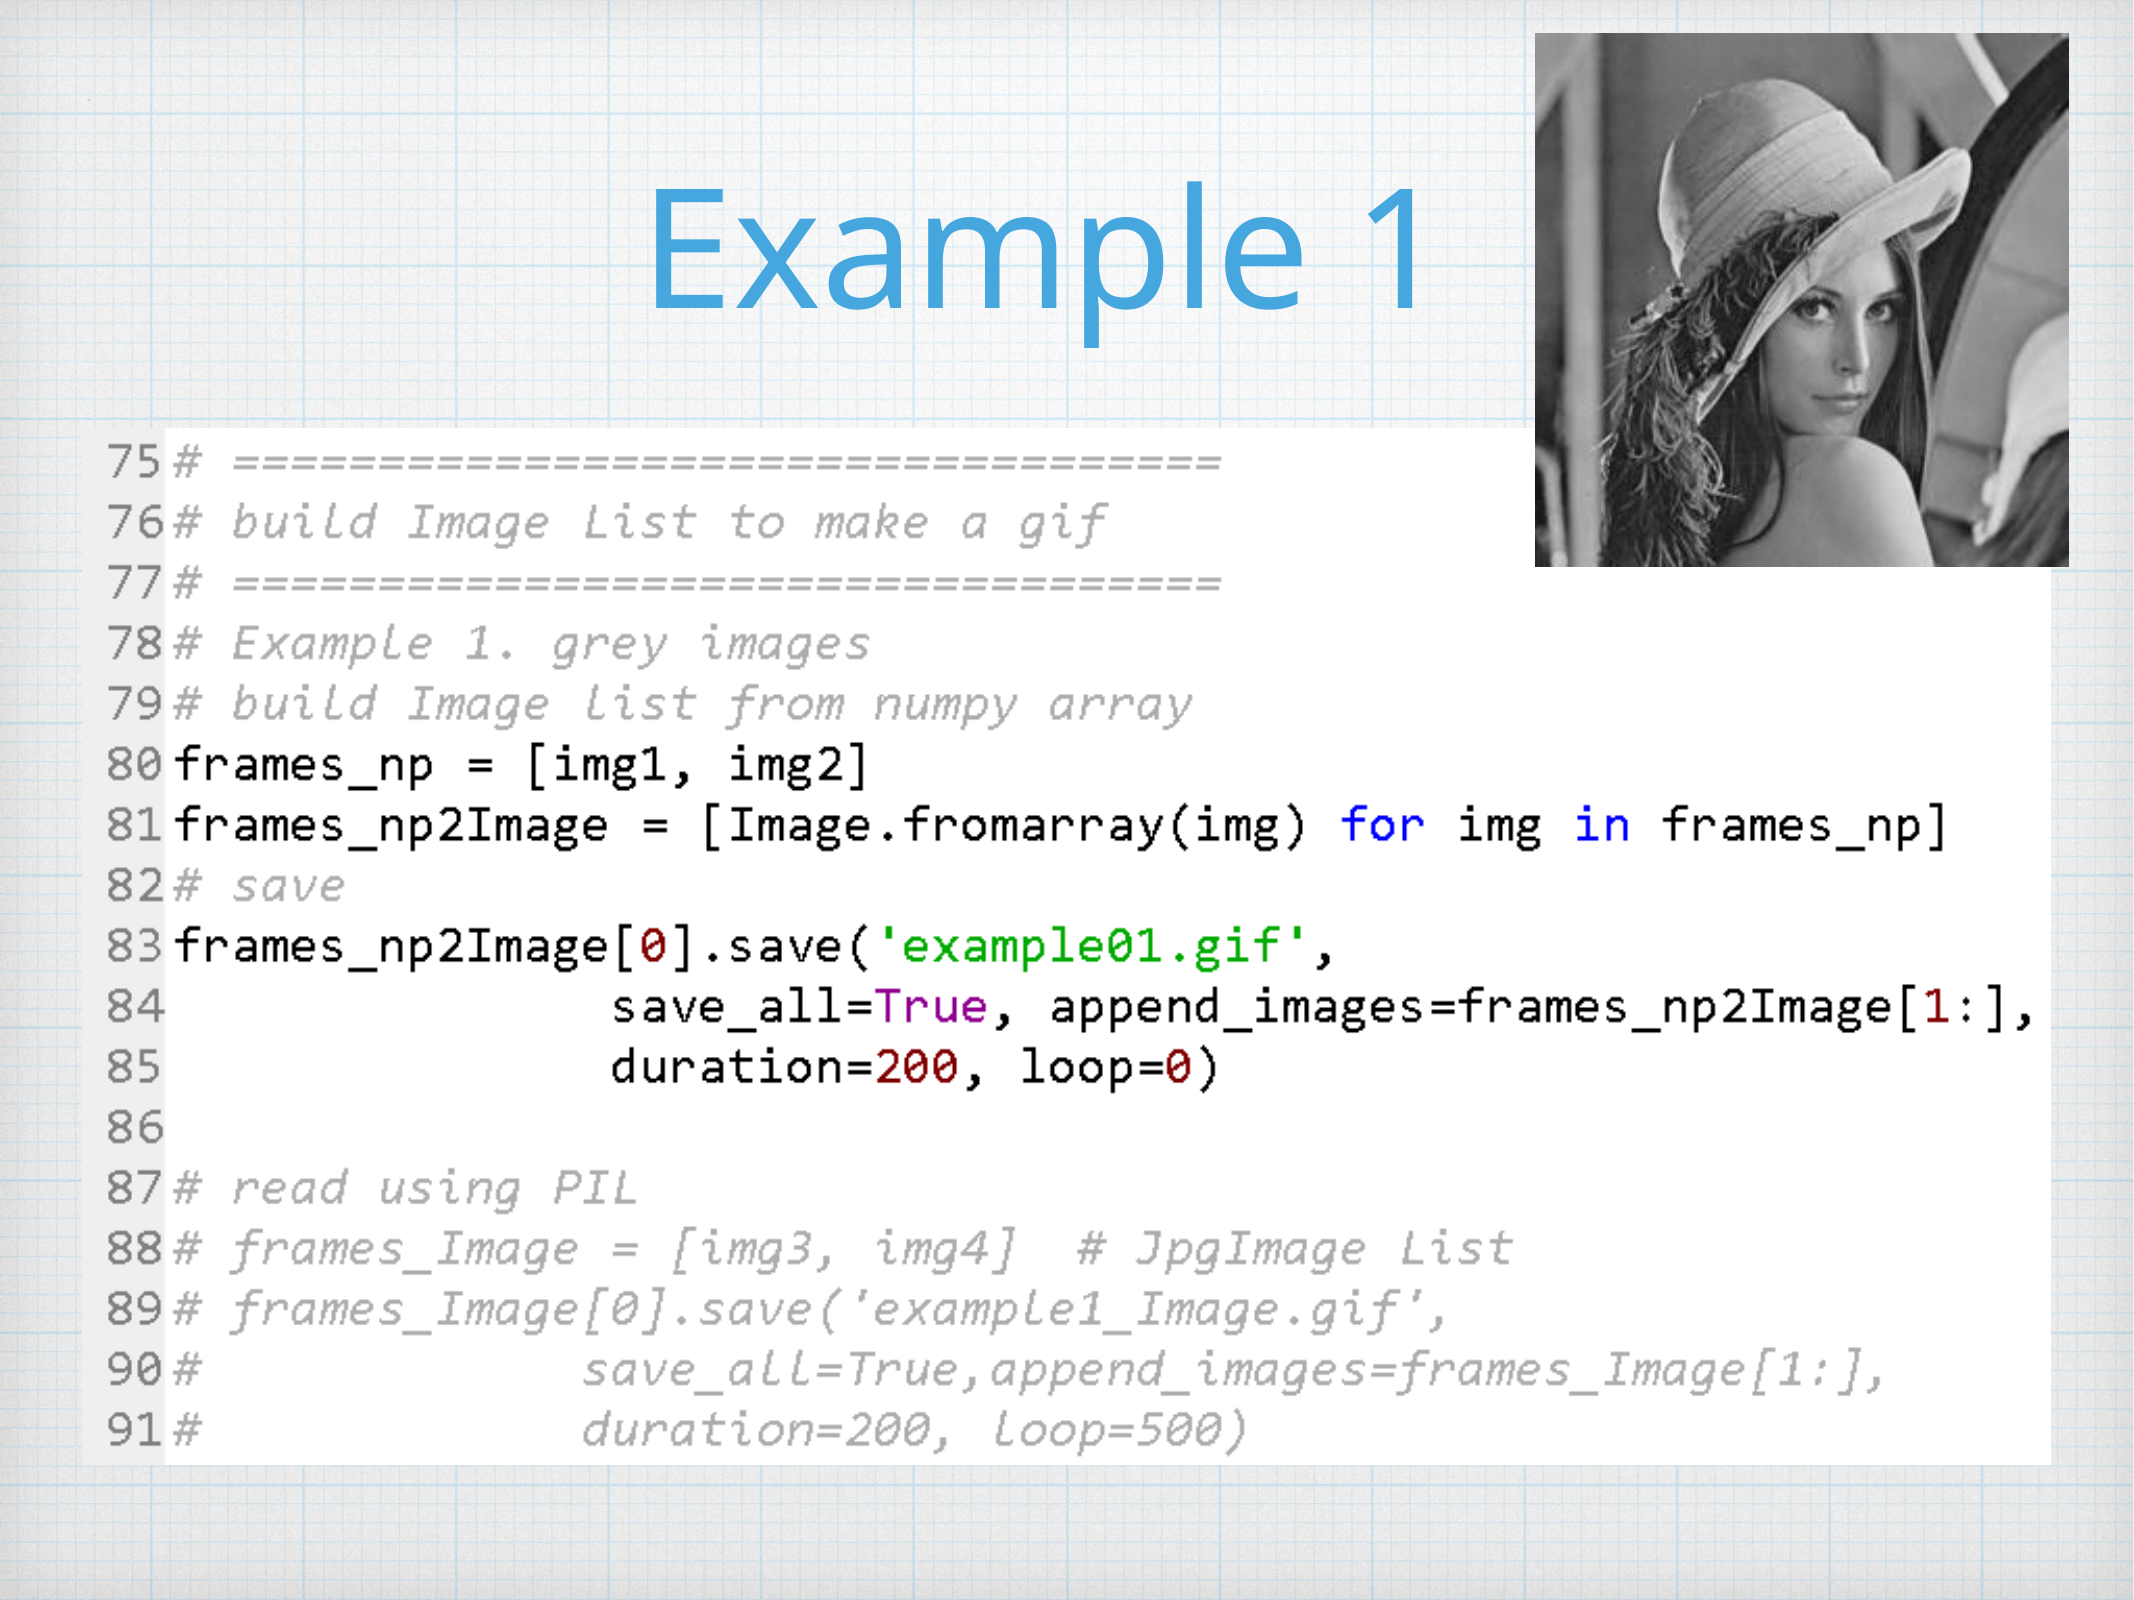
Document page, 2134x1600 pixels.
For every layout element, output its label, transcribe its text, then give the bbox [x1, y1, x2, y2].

picture [0, 0, 2134, 1600]
title Example 1 [207, 41, 1534, 428]
